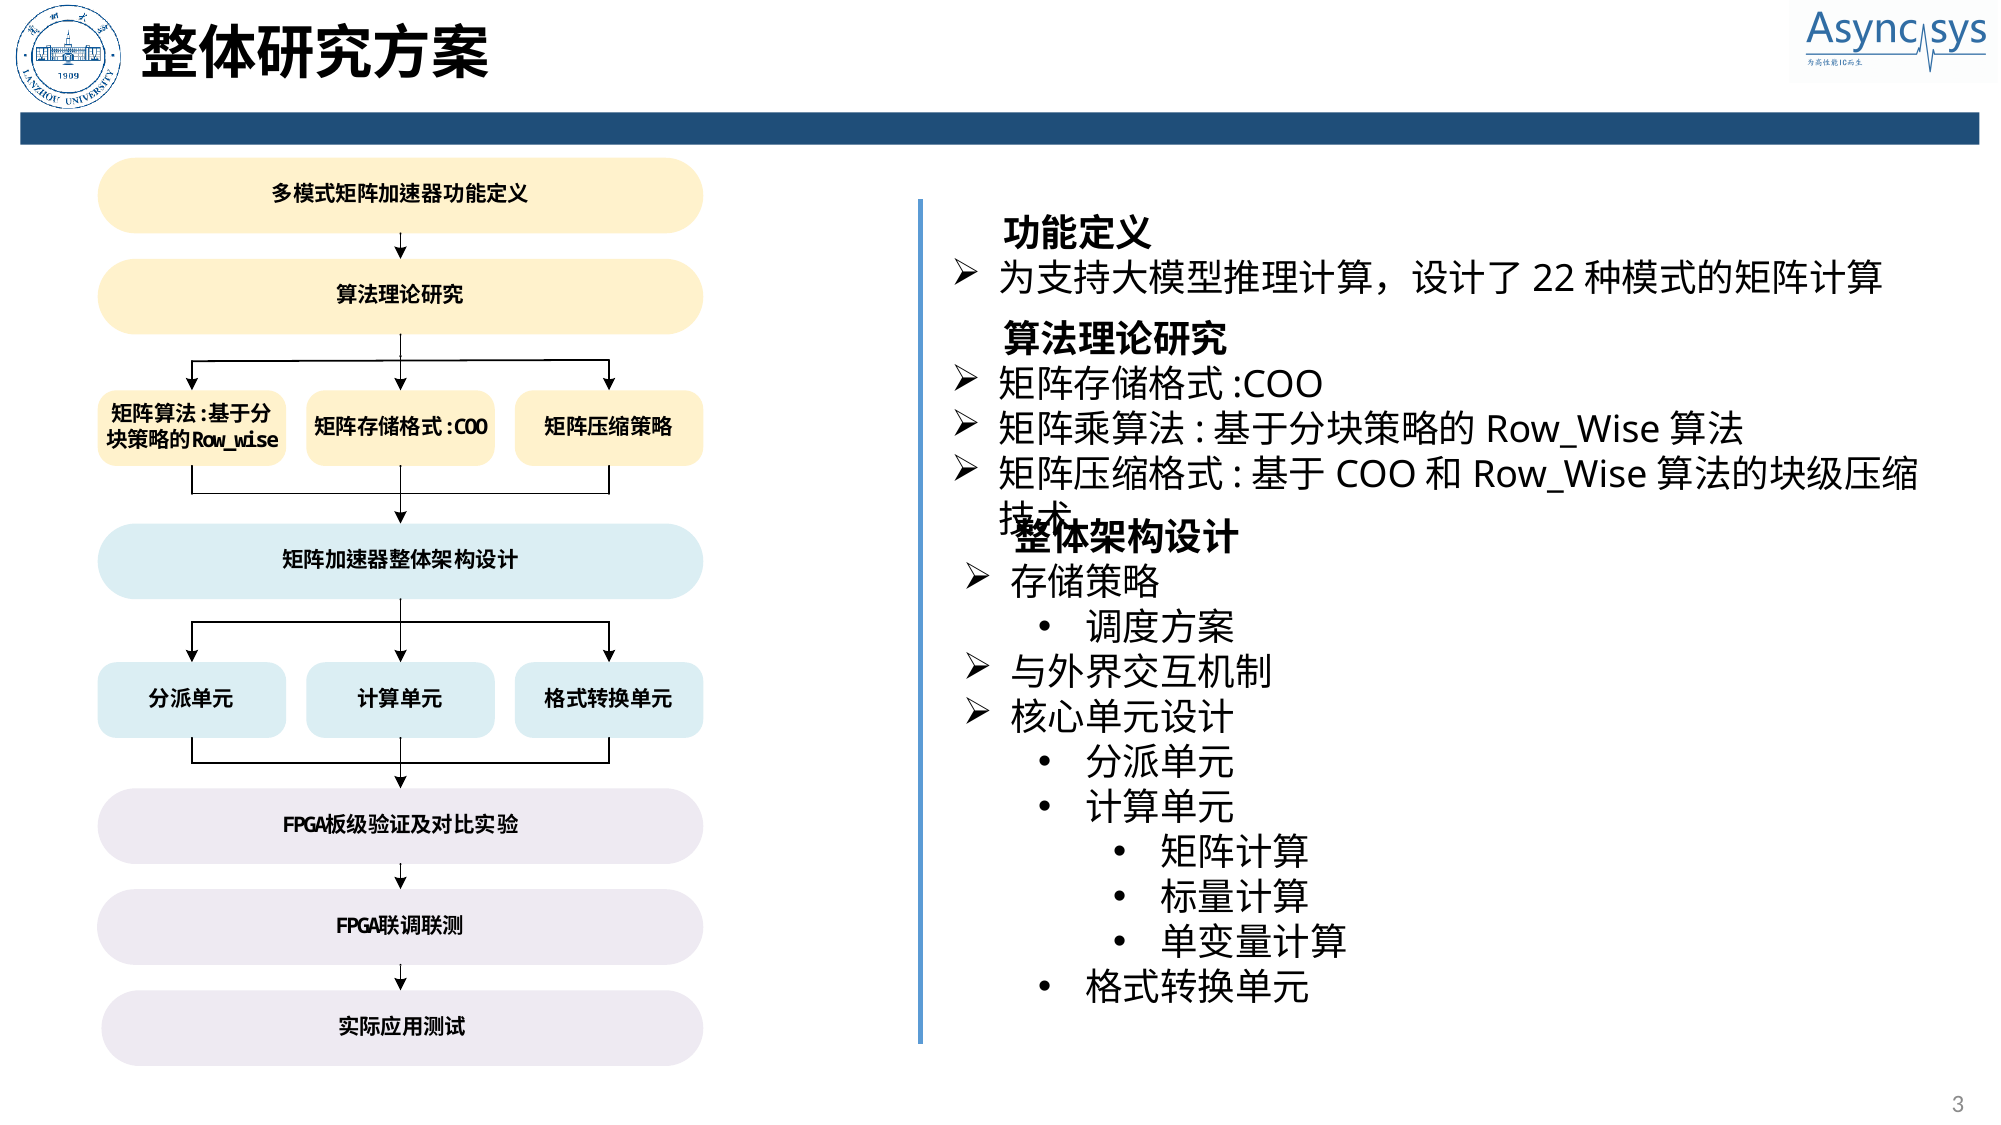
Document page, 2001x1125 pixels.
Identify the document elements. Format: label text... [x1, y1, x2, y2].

text_box 算法理论研究 矩阵存储格式:COO 矩阵乘算法:基于分块策略的Row_Wise算法 矩阵压缩格式:基于COO和Row_Wise算法的块级压缩技术 [936, 307, 1937, 548]
picture [15, 4, 121, 109]
picture [92, 154, 705, 1067]
slide_number 3 [1529, 1086, 1980, 1119]
text_box 功能定义 为支持大模型推理计算，设计了22种模式的矩阵计算 [936, 201, 1937, 307]
title 整体研究方案 [124, 6, 1850, 104]
text_box 整体架构设计 存储策略 调度方案 与外界交互机制 核心单元设计 分派单元 计算单元 矩阵计算 标量计算 单变量计算 格式转换单元 [948, 505, 1949, 1061]
